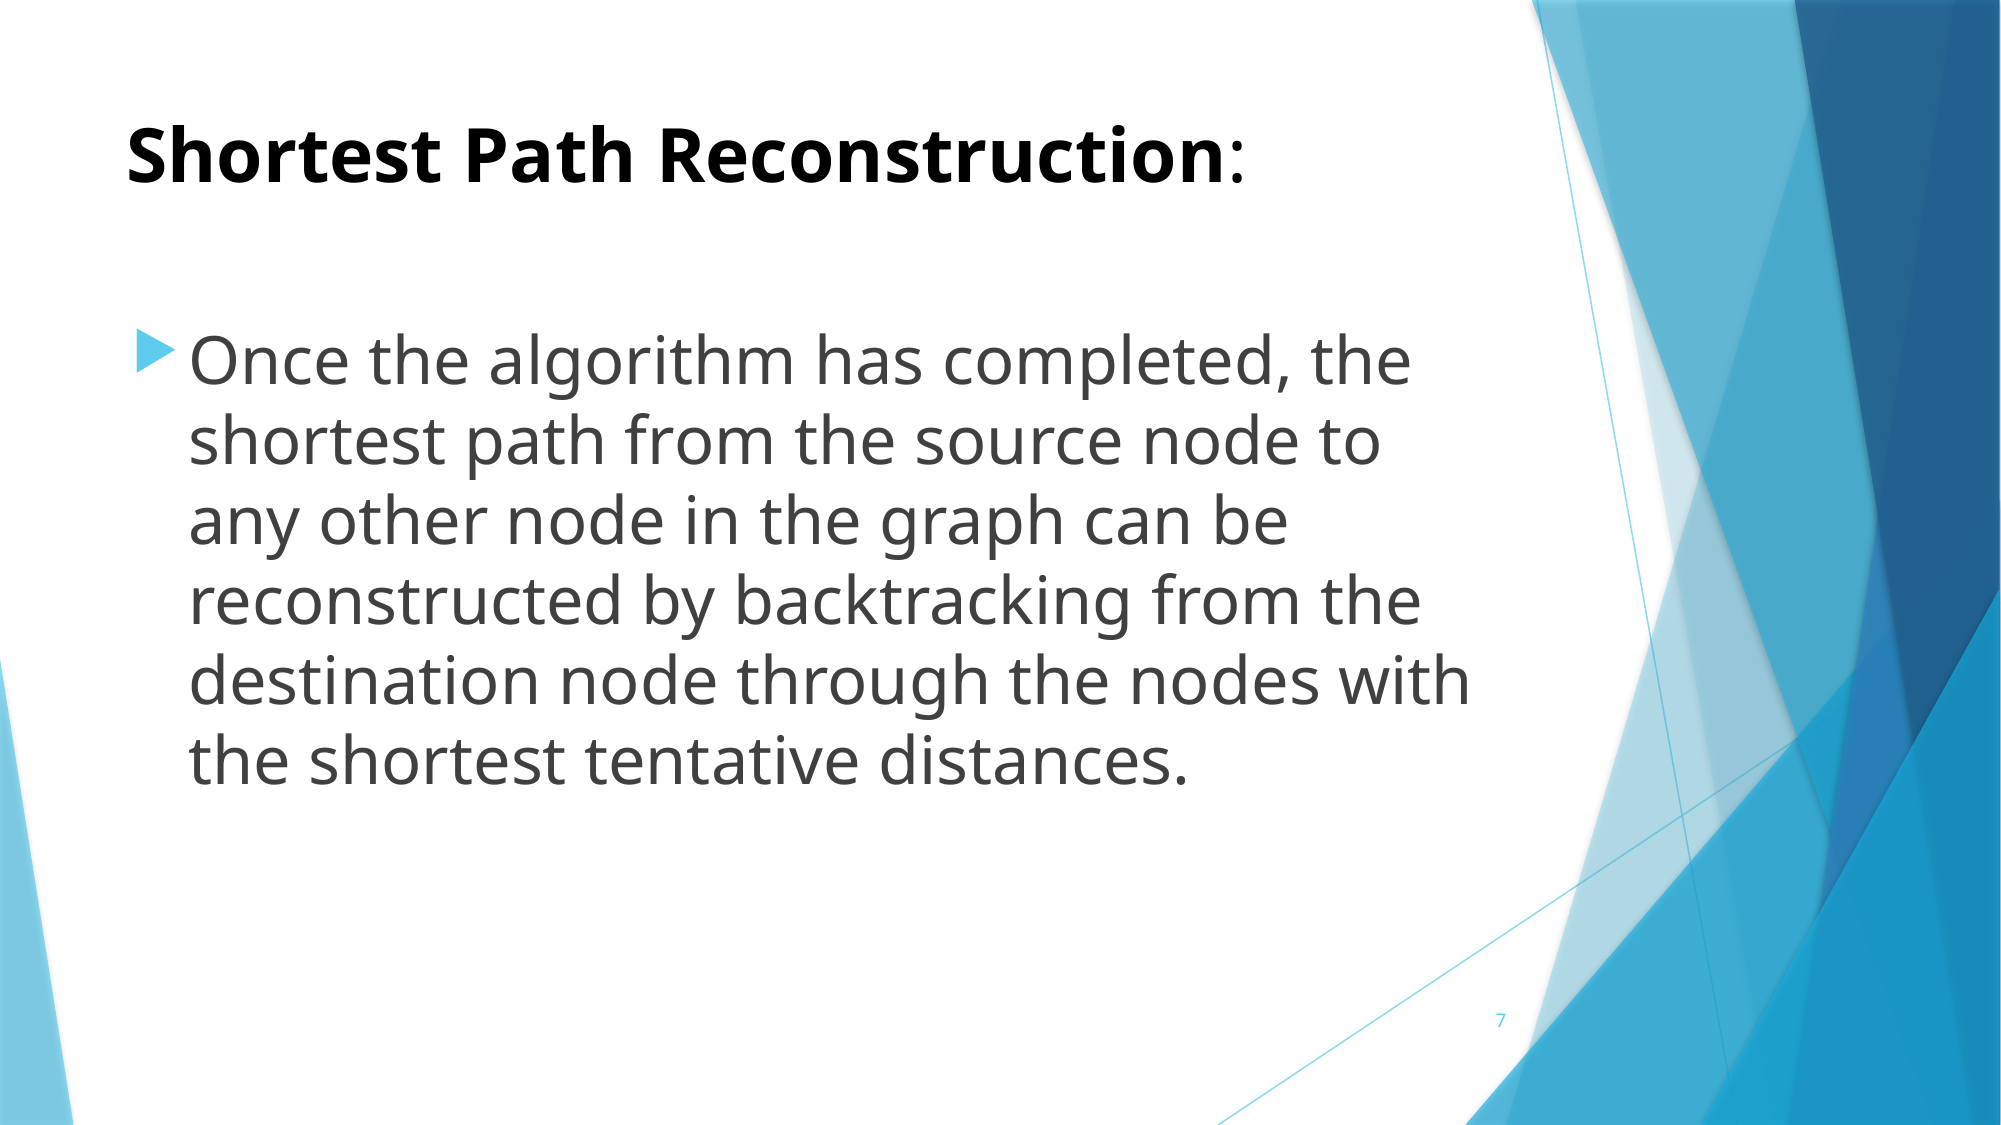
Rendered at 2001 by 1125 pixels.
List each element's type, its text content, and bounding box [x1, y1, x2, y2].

title Shortest Path Reconstruction: [111, 99, 1522, 317]
slide_number 7 [1409, 991, 1522, 1051]
list Once the algorithm has completed, the shortest path from the source node to any other node in the graph can be reconstructed by backtracking from the destination node through the nodes with the shortest tentative distances. [116, 310, 1528, 947]
